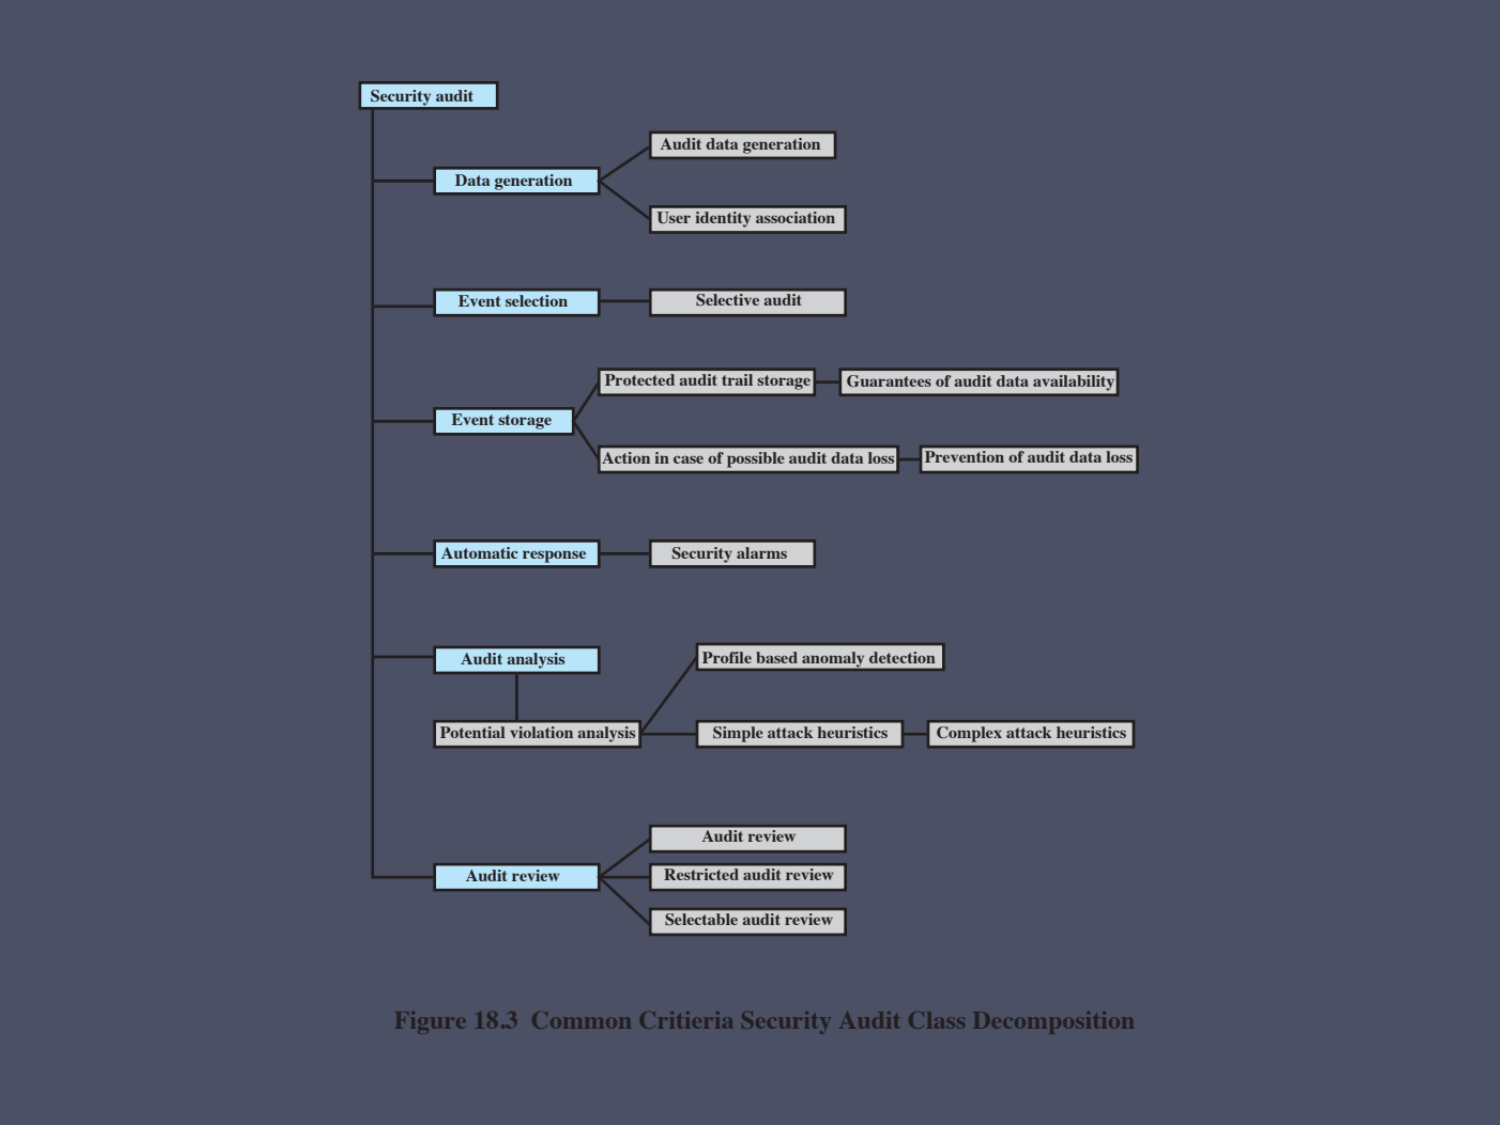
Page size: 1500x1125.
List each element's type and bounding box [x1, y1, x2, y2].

picture [312, 30, 1183, 1085]
